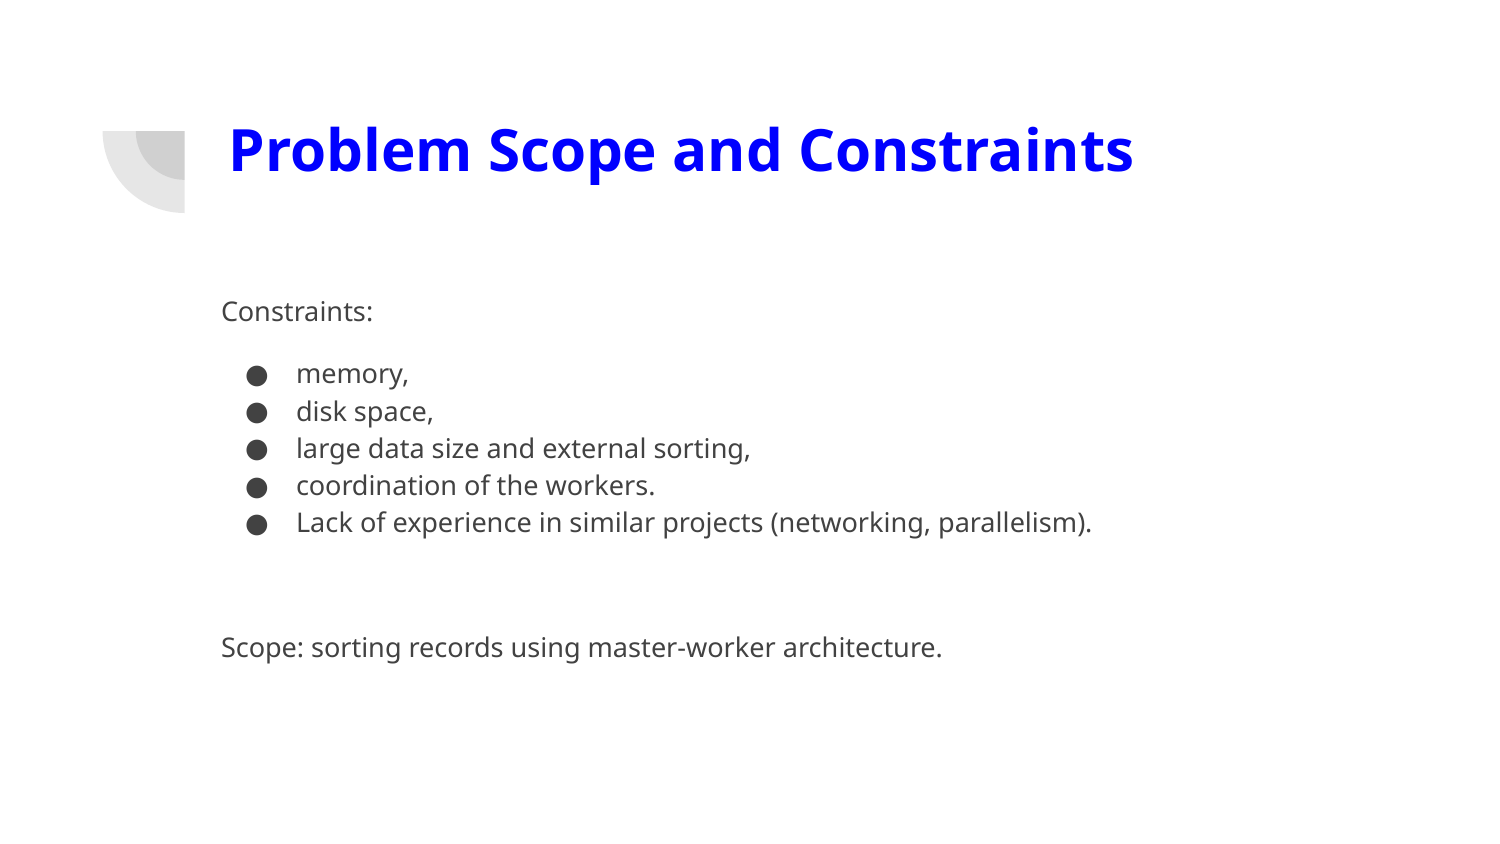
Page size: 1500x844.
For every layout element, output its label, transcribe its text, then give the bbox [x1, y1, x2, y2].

title Problem Scope and Constraints [213, 98, 1368, 263]
list Constraints: memory, disk space, large data size and external sorting, coordination of the workers. Lack of experience in similar projects (networking, parallelism). Scope: sorting records using master-worker architecture. [206, 274, 1360, 692]
